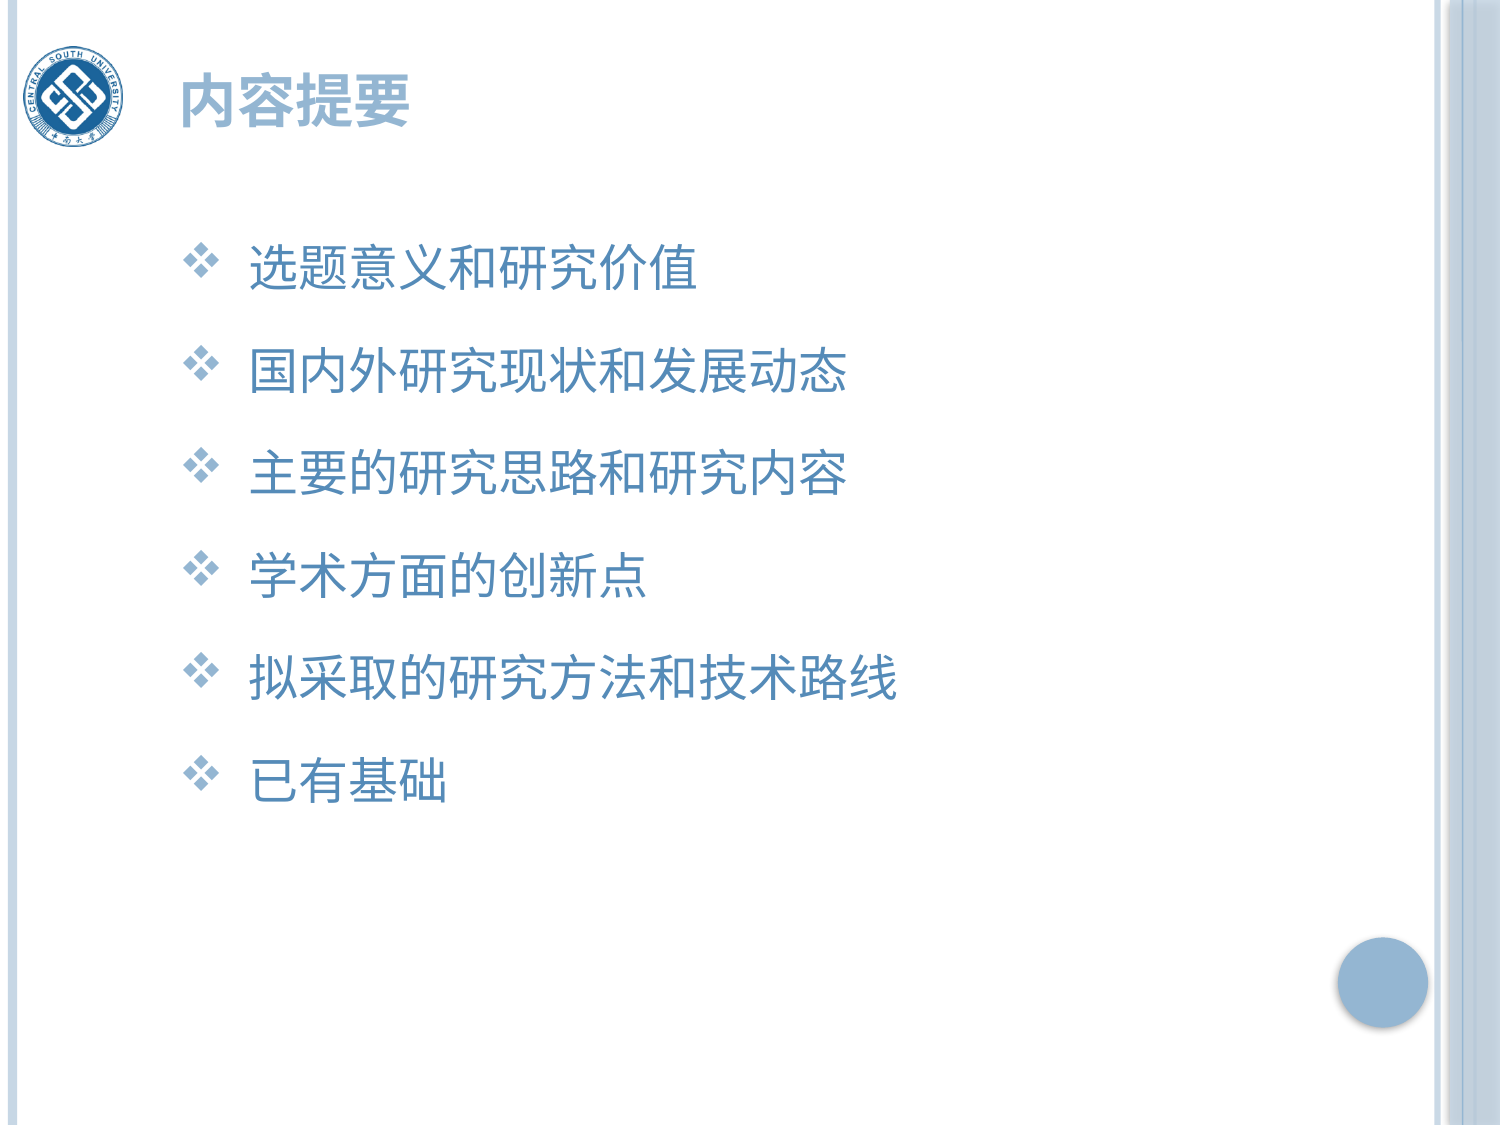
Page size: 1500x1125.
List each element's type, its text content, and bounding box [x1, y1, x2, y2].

picture [22, 46, 124, 147]
list 选题意义和研究价值 国内外研究现状和发展动态 主要的研究思路和研究内容 学术方面的创新点 拟采取的研究方法和技术路线 已有基础 [163, 198, 1251, 1043]
title 内容提要 [164, 35, 863, 164]
